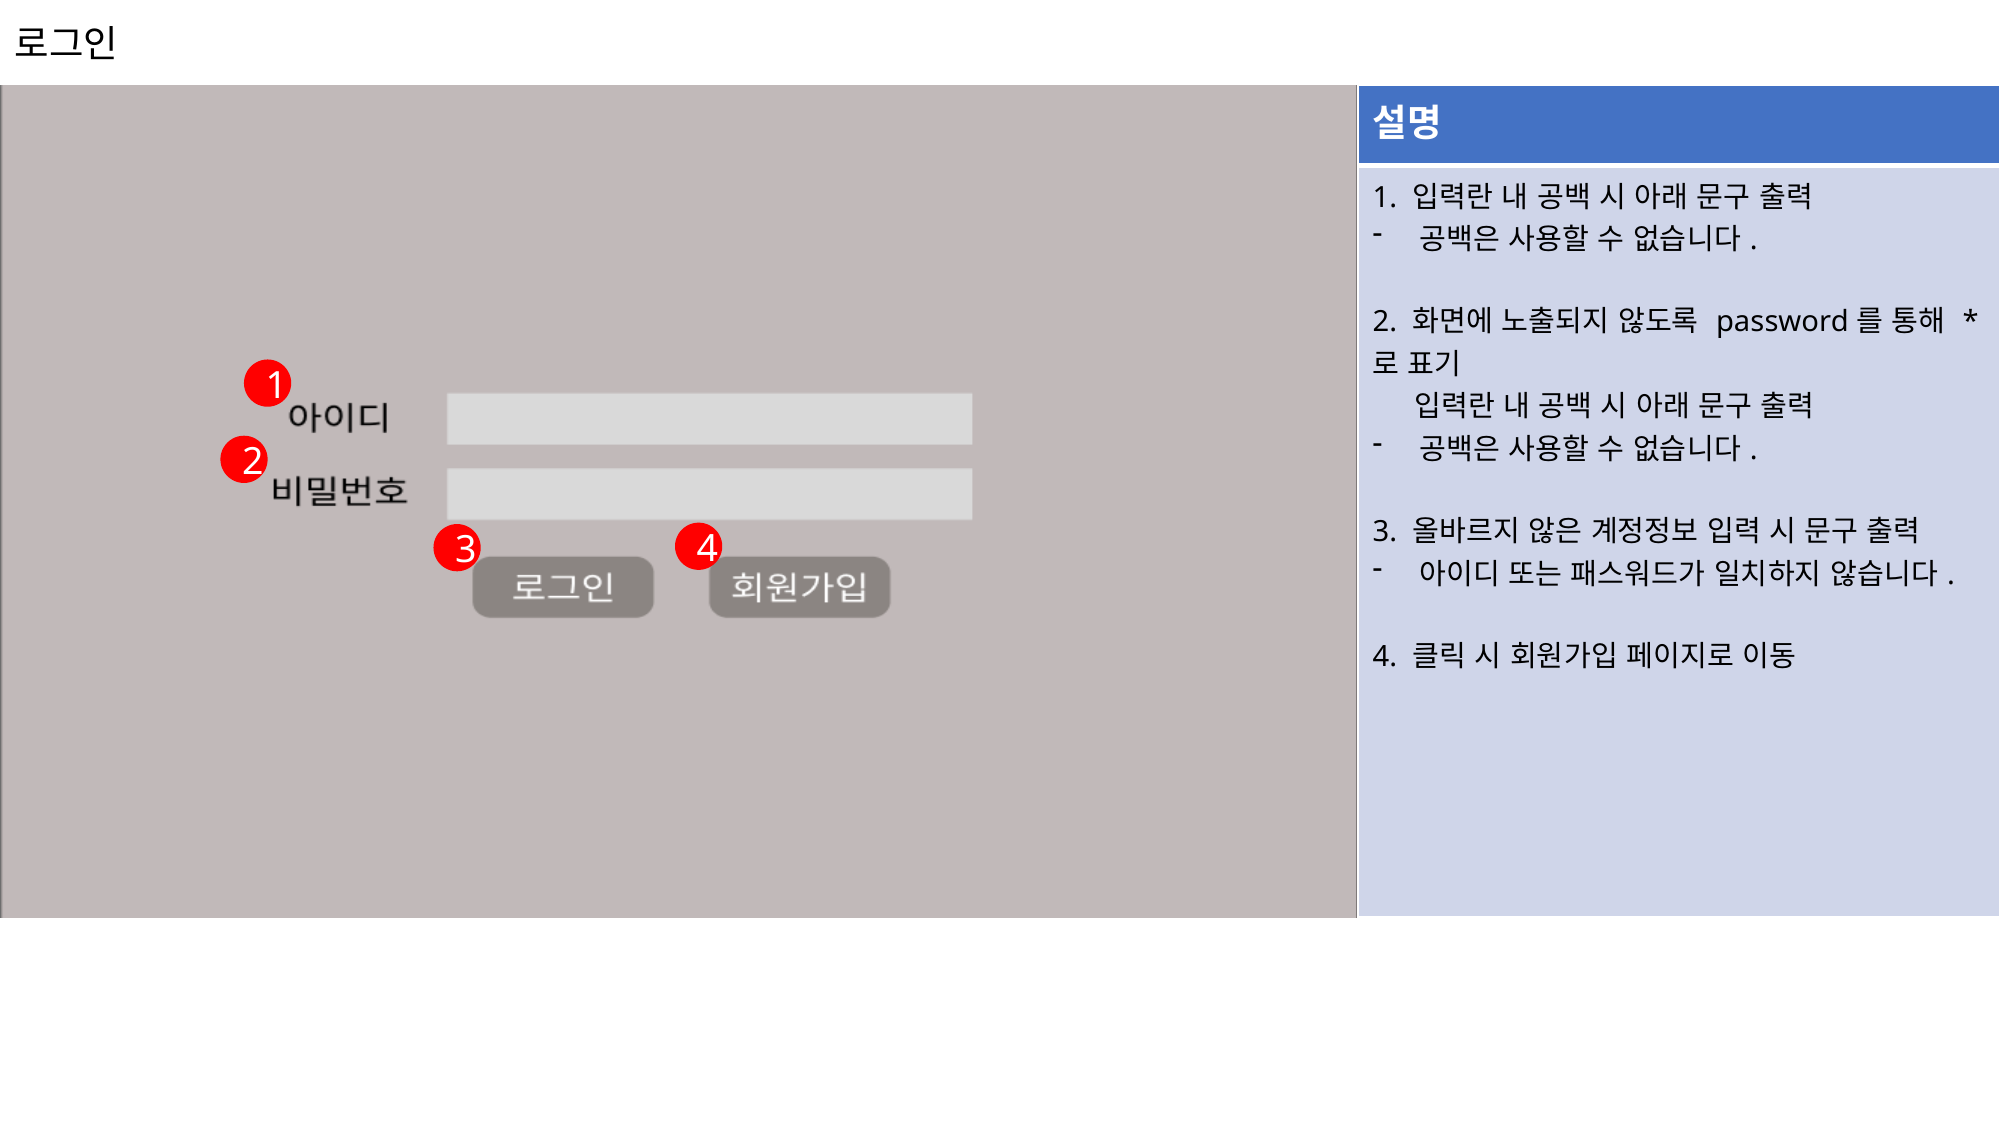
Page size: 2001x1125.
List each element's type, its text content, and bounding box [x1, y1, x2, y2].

table_header 설명 [1359, 86, 1999, 163]
text_box 로그인 [0, 12, 1003, 72]
picture [0, 85, 1358, 918]
table_cell 1. 입력란 내 공백 시 아래 문구 출력 공백은 사용할 수 없습니다. 2. 화면에 노출되지 않도록 password를 통해 *로 표기 입력란 내 공백 시 아래 문구 출력 공백은 사용할 수 없습니다. 3. 올바르지 않은 계정정보 입력 시 문구 출력 아이디 또는 패스워드가 일치하지 않습니다. 4. 클릭 시 회원가입 페이지로 이동 [1359, 168, 1999, 916]
